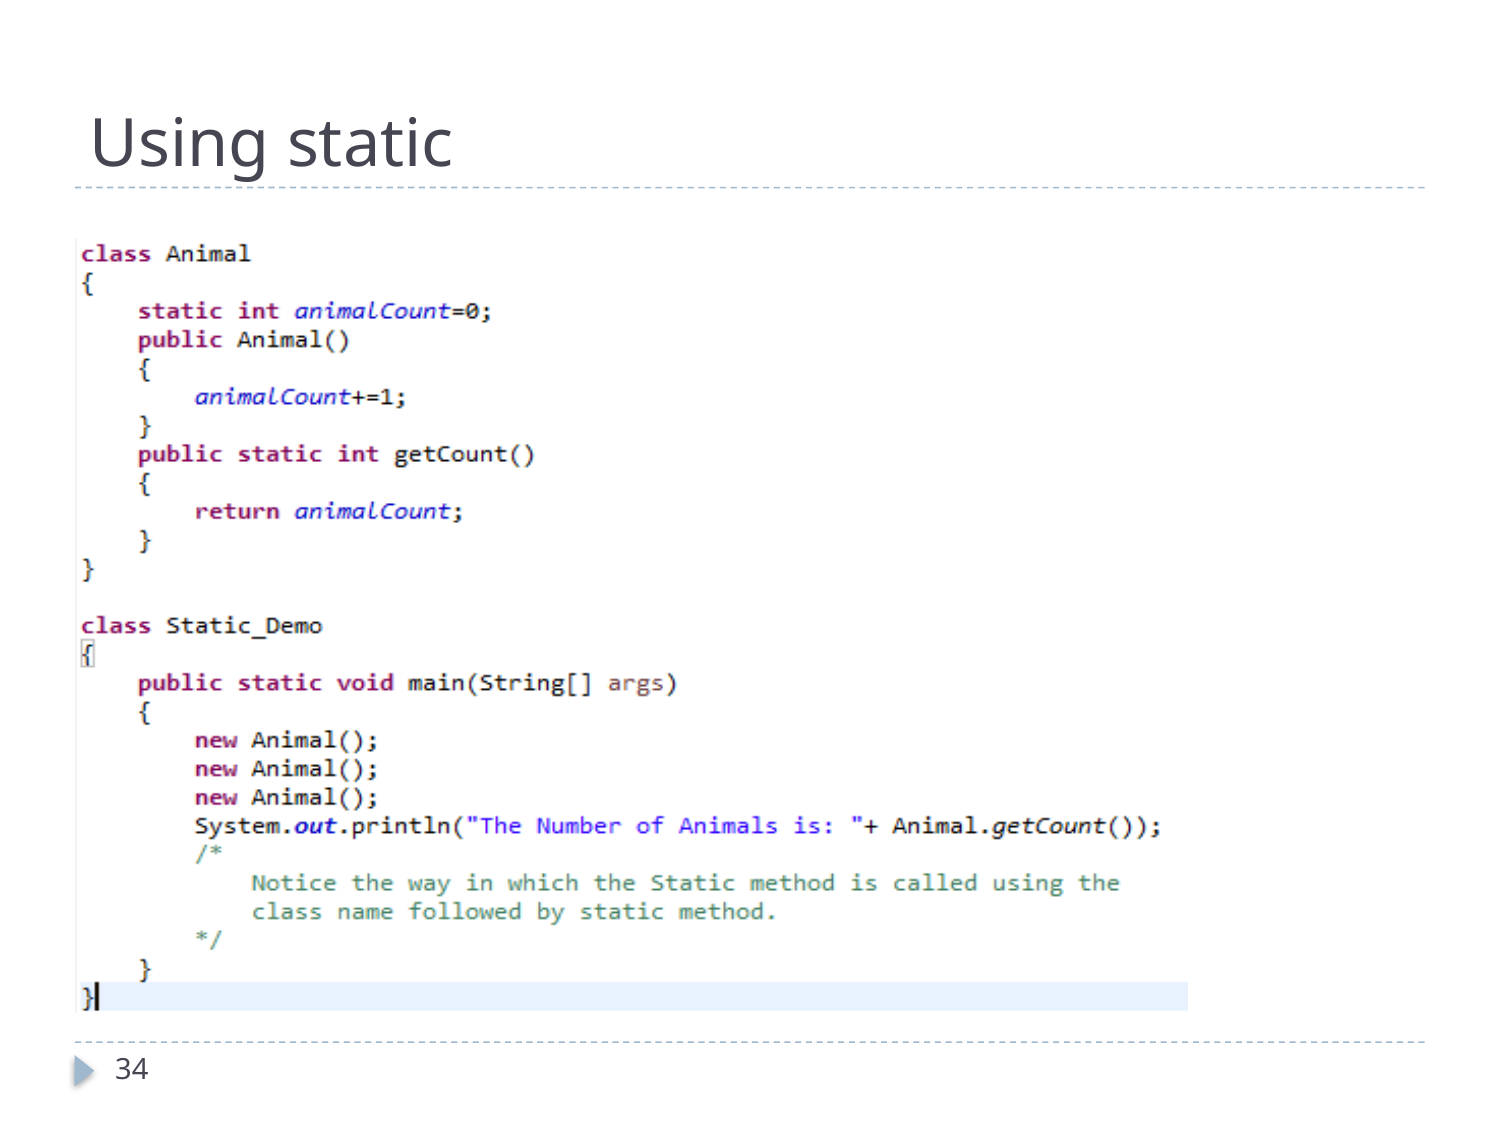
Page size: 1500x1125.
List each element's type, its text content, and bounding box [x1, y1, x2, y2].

slide_number 34 [100, 1042, 426, 1103]
title Using static [75, 24, 1425, 188]
picture [74, 237, 1188, 1013]
